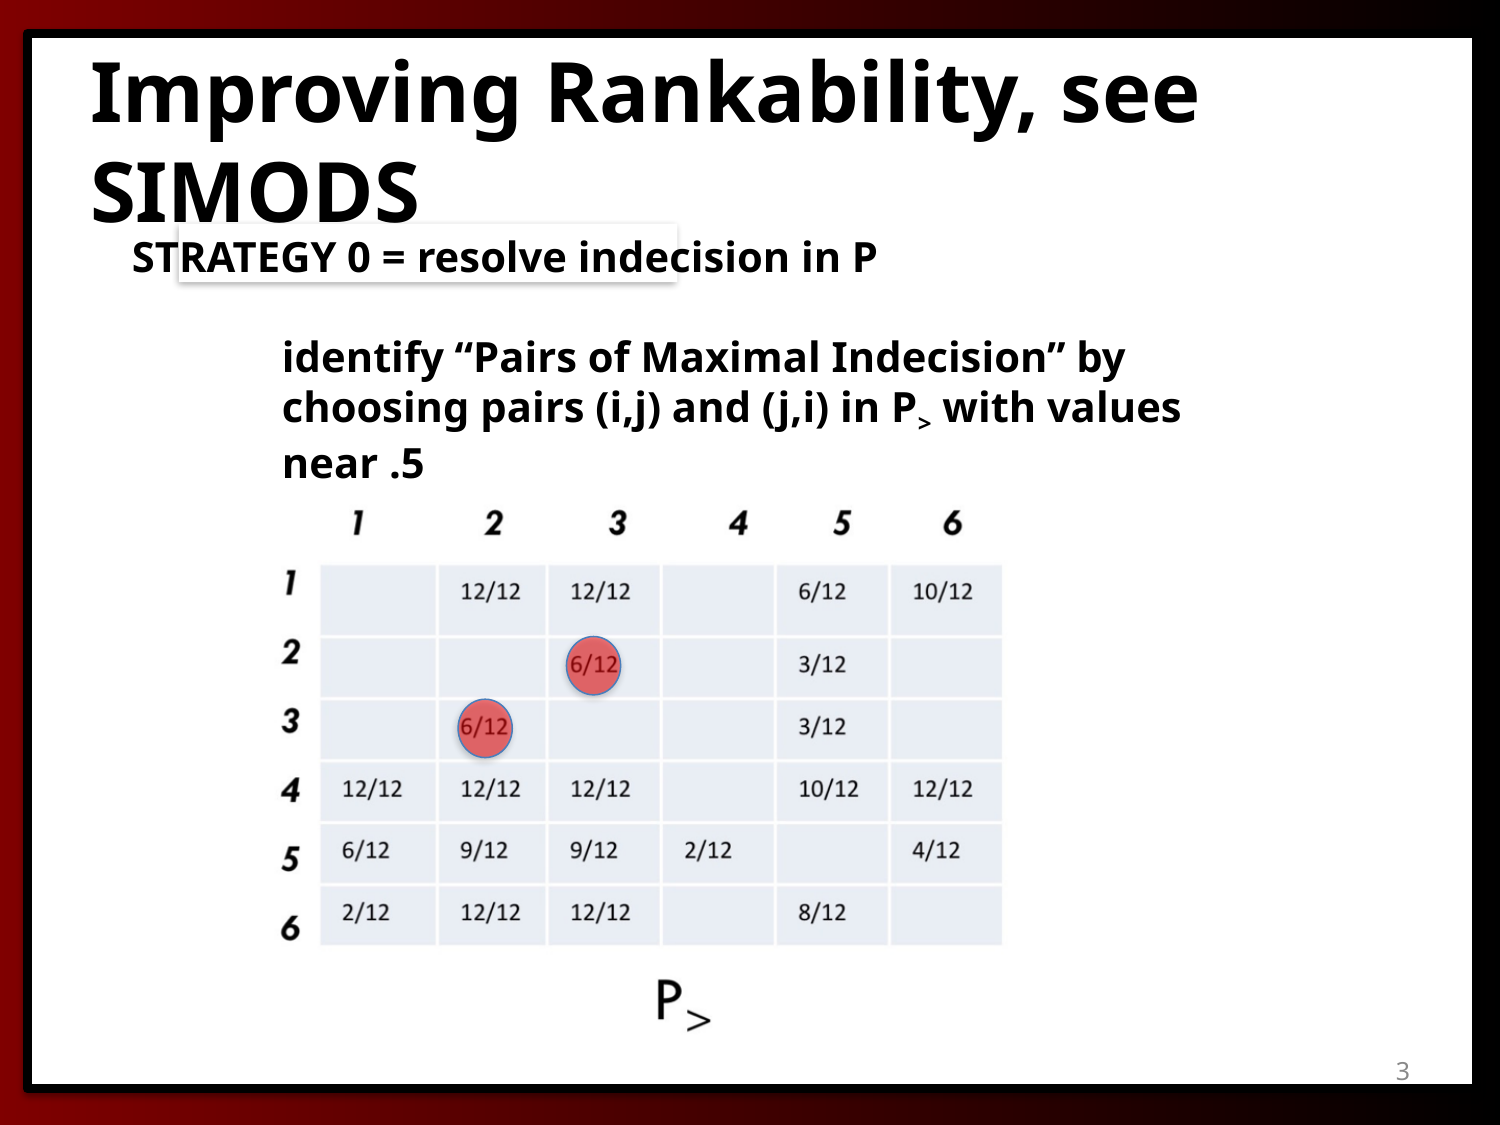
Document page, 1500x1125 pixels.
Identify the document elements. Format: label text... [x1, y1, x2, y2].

slide_number 3 [1074, 1042, 1425, 1103]
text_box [251, 483, 1023, 1042]
title Improving Rankability, see SIMODS [75, 45, 1425, 233]
text_box STRATEGY 0 = resolve indecision in P identify “Pairs of Maximal Indecision” by choosing pairs (i,j) and (j,i) in P> with values near .5 [116, 222, 1339, 935]
